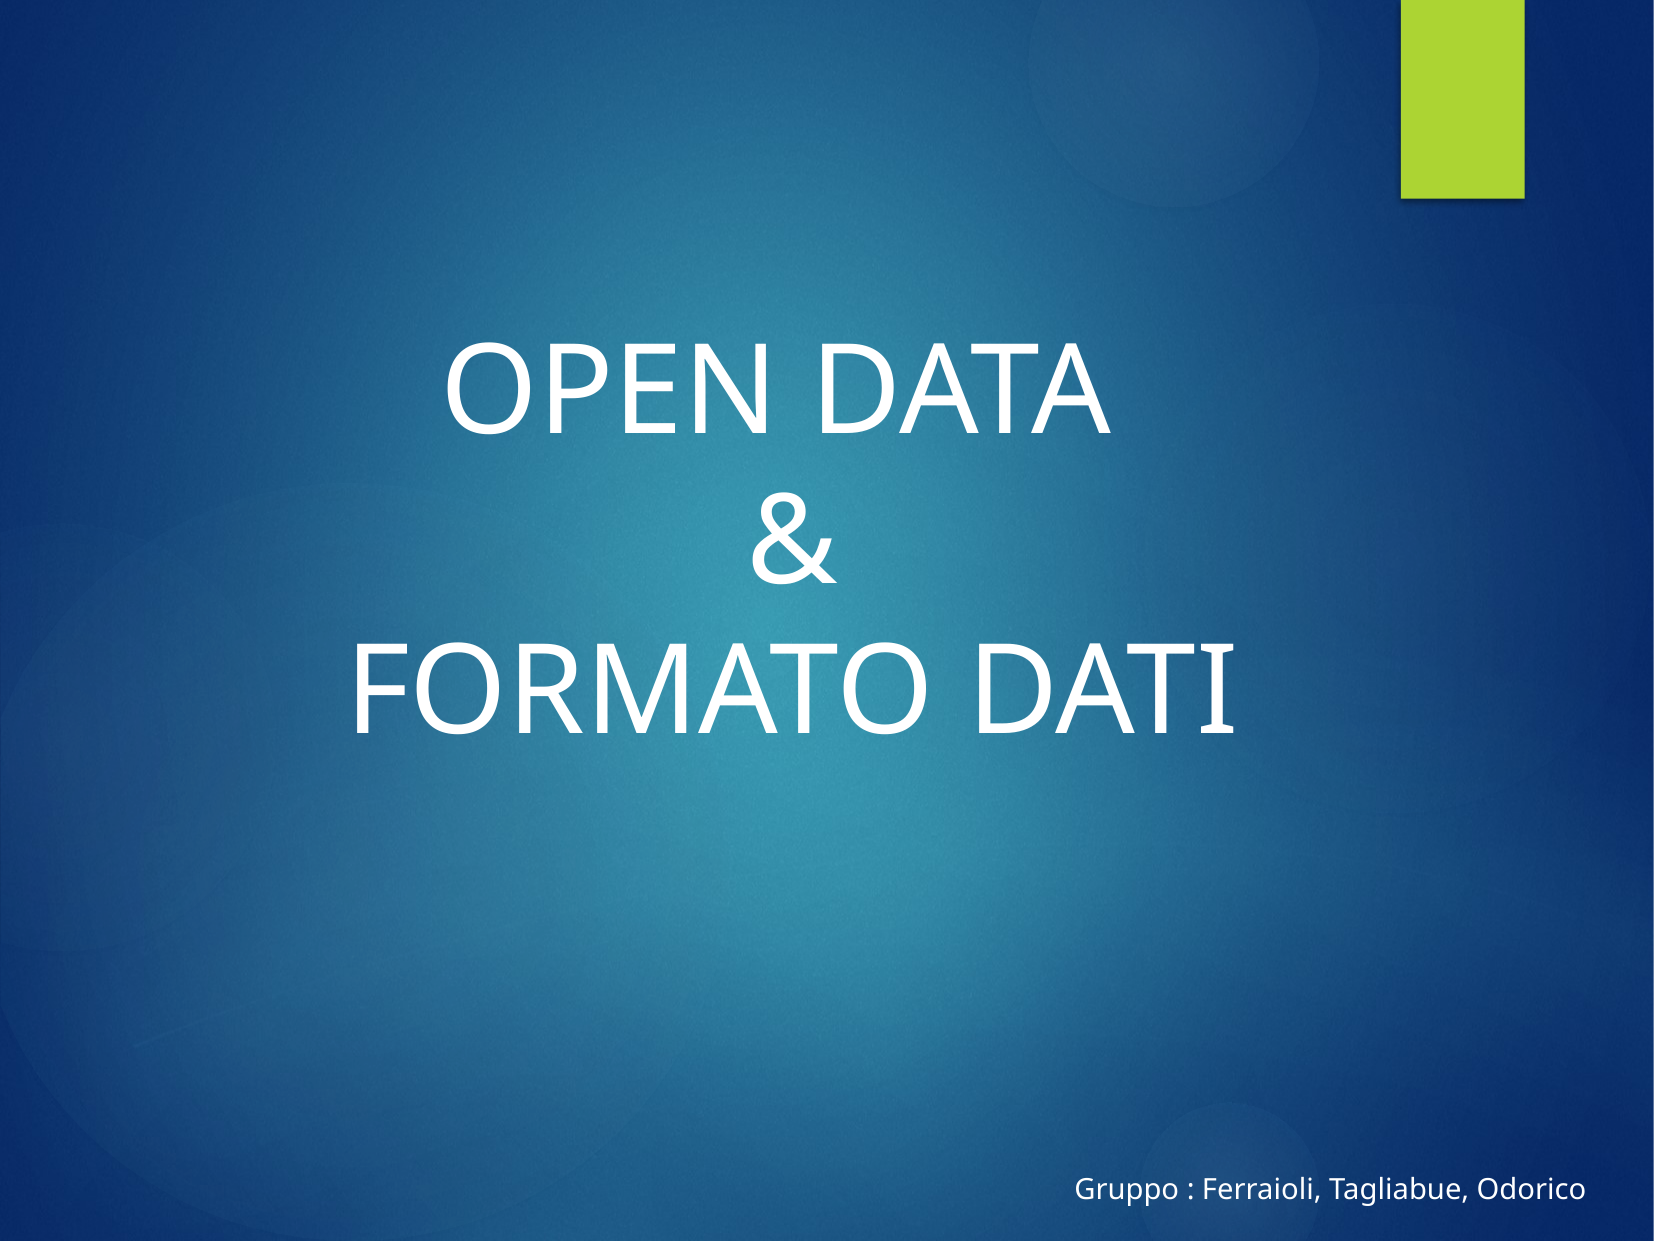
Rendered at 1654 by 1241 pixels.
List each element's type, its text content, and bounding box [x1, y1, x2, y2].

picture [0, 0, 1654, 1241]
text_box Gruppo : Ferraioli, Tagliabue, Odorico [1059, 1163, 1654, 1213]
text_box OPEN DATA & FORMATO DATI [252, 301, 1333, 767]
